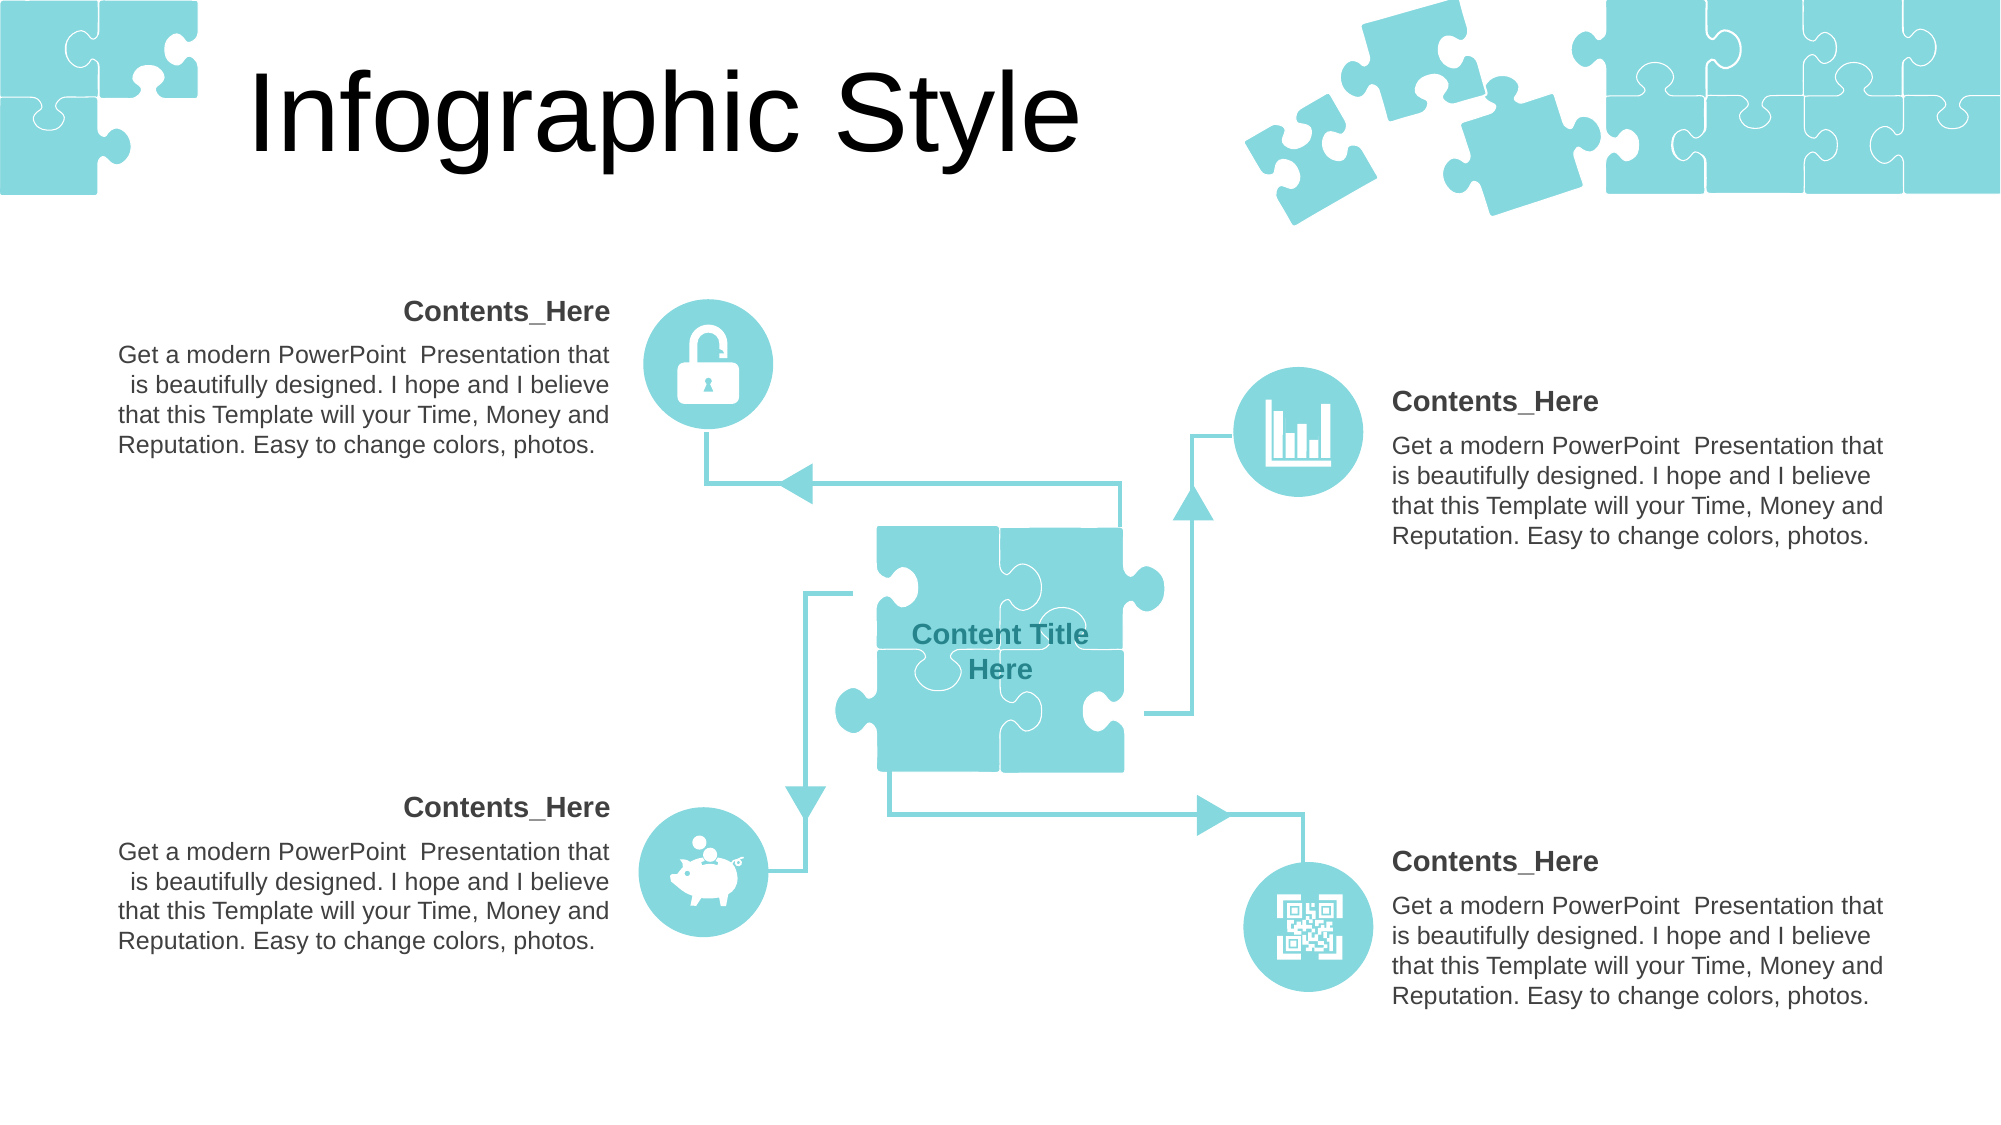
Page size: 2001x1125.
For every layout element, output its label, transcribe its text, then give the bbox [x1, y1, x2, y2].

text_box [668, 834, 745, 908]
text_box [889, 771, 1304, 866]
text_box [99, 284, 626, 468]
text_box [1265, 399, 1332, 468]
text_box [676, 323, 741, 405]
text_box [642, 298, 775, 431]
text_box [706, 432, 1120, 527]
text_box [1377, 374, 1903, 559]
text_box [1276, 935, 1302, 961]
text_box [1377, 835, 1903, 1019]
text_box [1318, 893, 1344, 919]
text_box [834, 525, 1164, 773]
text_box [1285, 902, 1335, 952]
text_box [99, 780, 626, 964]
list Infographic Style [231, 55, 1952, 175]
text_box [637, 806, 770, 939]
text_box [1276, 893, 1302, 919]
text_box [1242, 860, 1375, 993]
text_box [1318, 935, 1343, 961]
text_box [764, 593, 854, 871]
text_box [1232, 365, 1365, 498]
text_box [1143, 435, 1233, 714]
